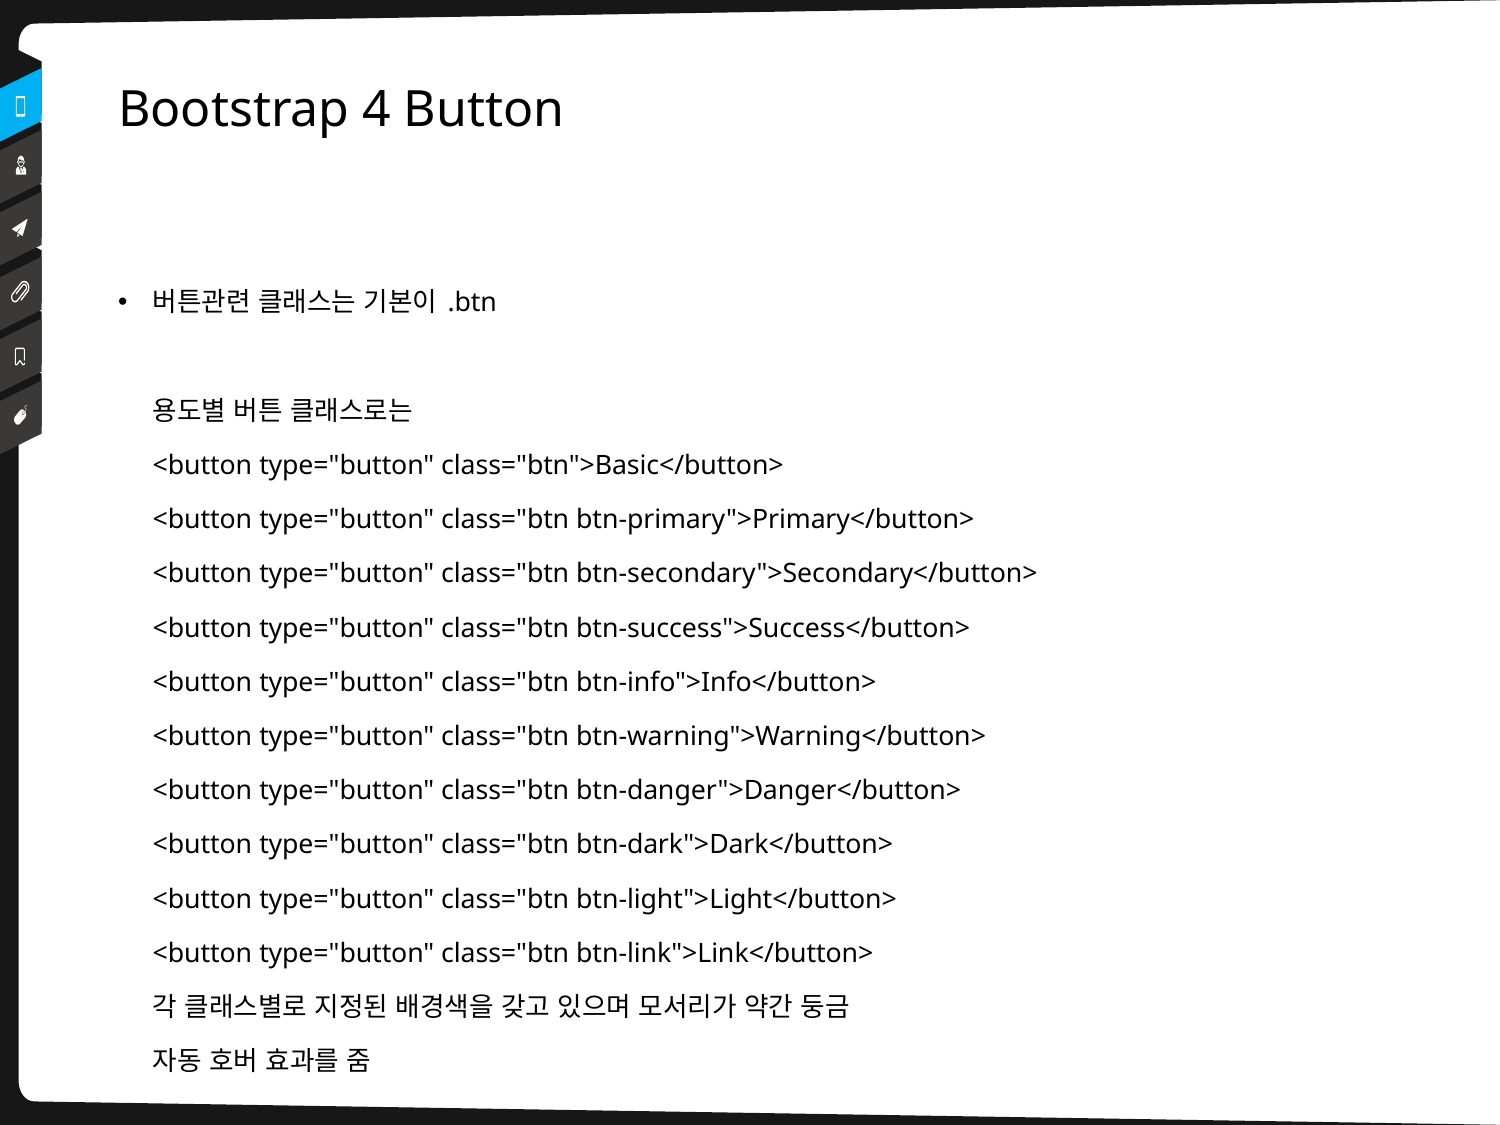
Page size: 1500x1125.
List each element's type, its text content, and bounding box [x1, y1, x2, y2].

list 버튼관련 클래스는 기본이 .btn 용도별 버튼 클래스로는 <button type="button" class="btn">Basic</button> <button type="button" class="btn btn-primary">Primary</button> <button type="button" class="btn btn-secondary">Secondary</button> <button type="button" class="btn btn-success">Success</button> <button type="button" class="btn btn-info">Info</button> <button type="button" class="btn btn-warning">Warning</button> <button type="button" class="btn btn-danger">Danger</button> <button type="button" class="btn btn-dark">Dark</button> <button type="button" class="btn btn-light">Light</button> <button type="button" class="btn btn-link">Link</button> 각 클래스별로 지정된 배경색을 갖고 있으며 모서리가 약간 둥금 자동 호버 효과를 줌 [103, 255, 1397, 1094]
title Bootstrap 4 Button [103, 59, 1397, 161]
